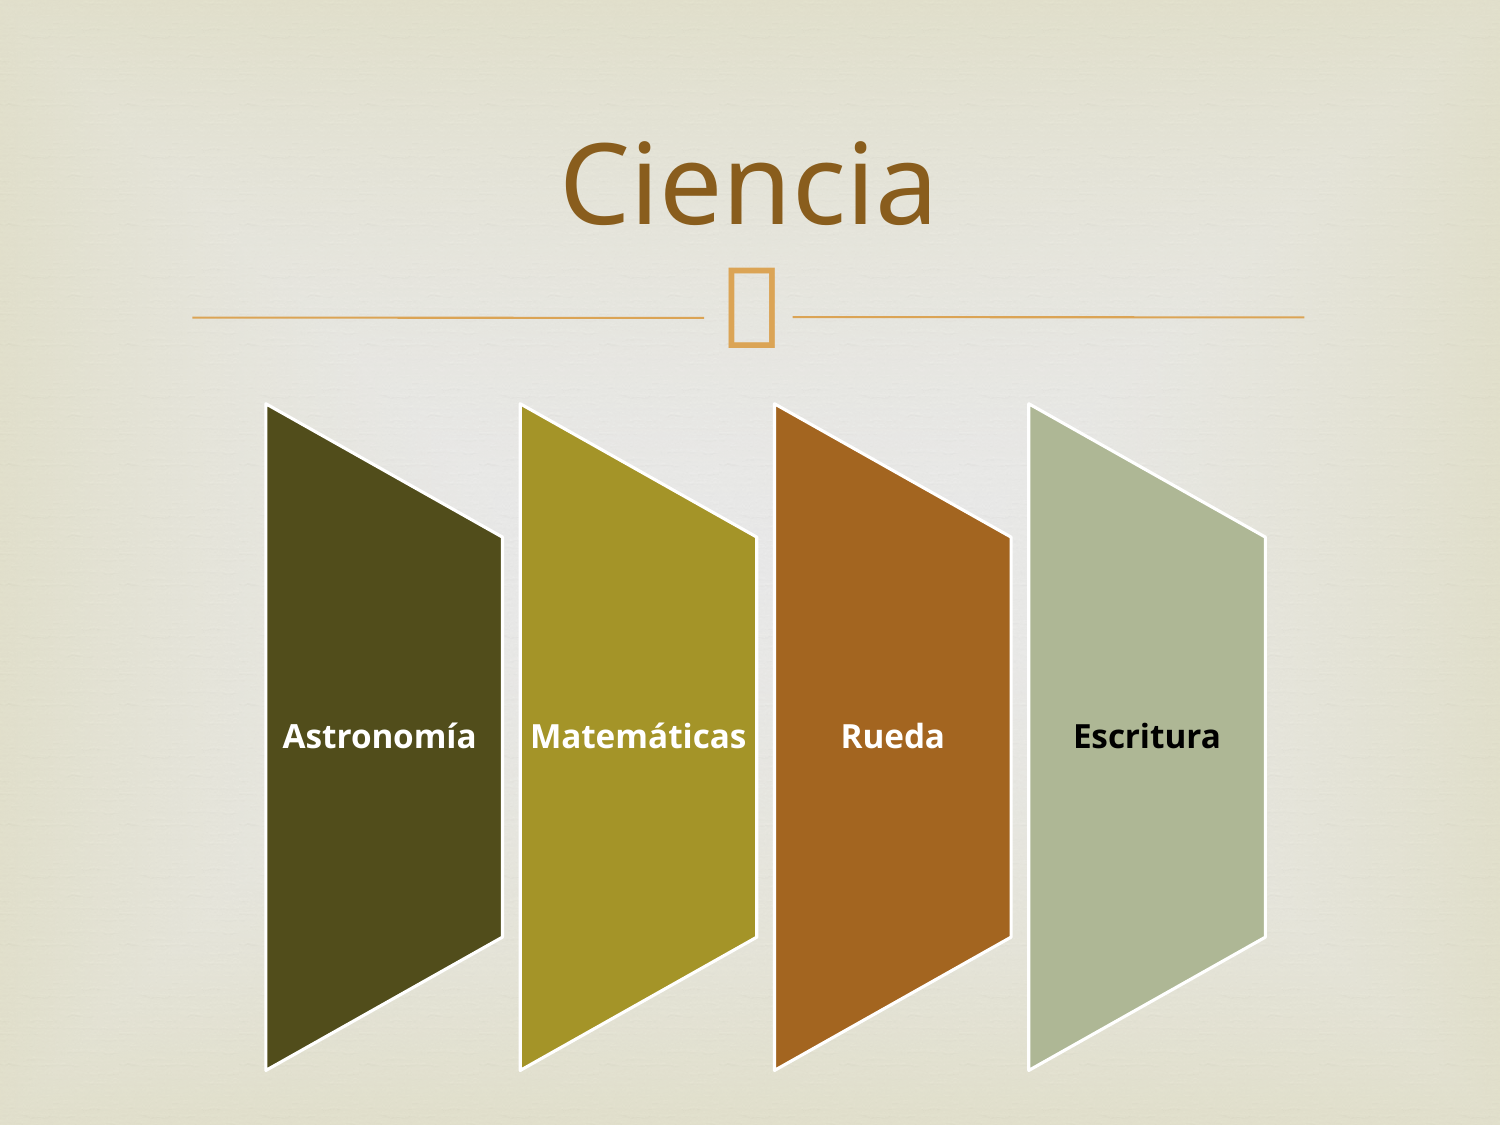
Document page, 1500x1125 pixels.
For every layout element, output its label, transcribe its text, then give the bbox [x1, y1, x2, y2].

title Ciencia [112, 93, 1386, 267]
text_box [265, 403, 1267, 1071]
